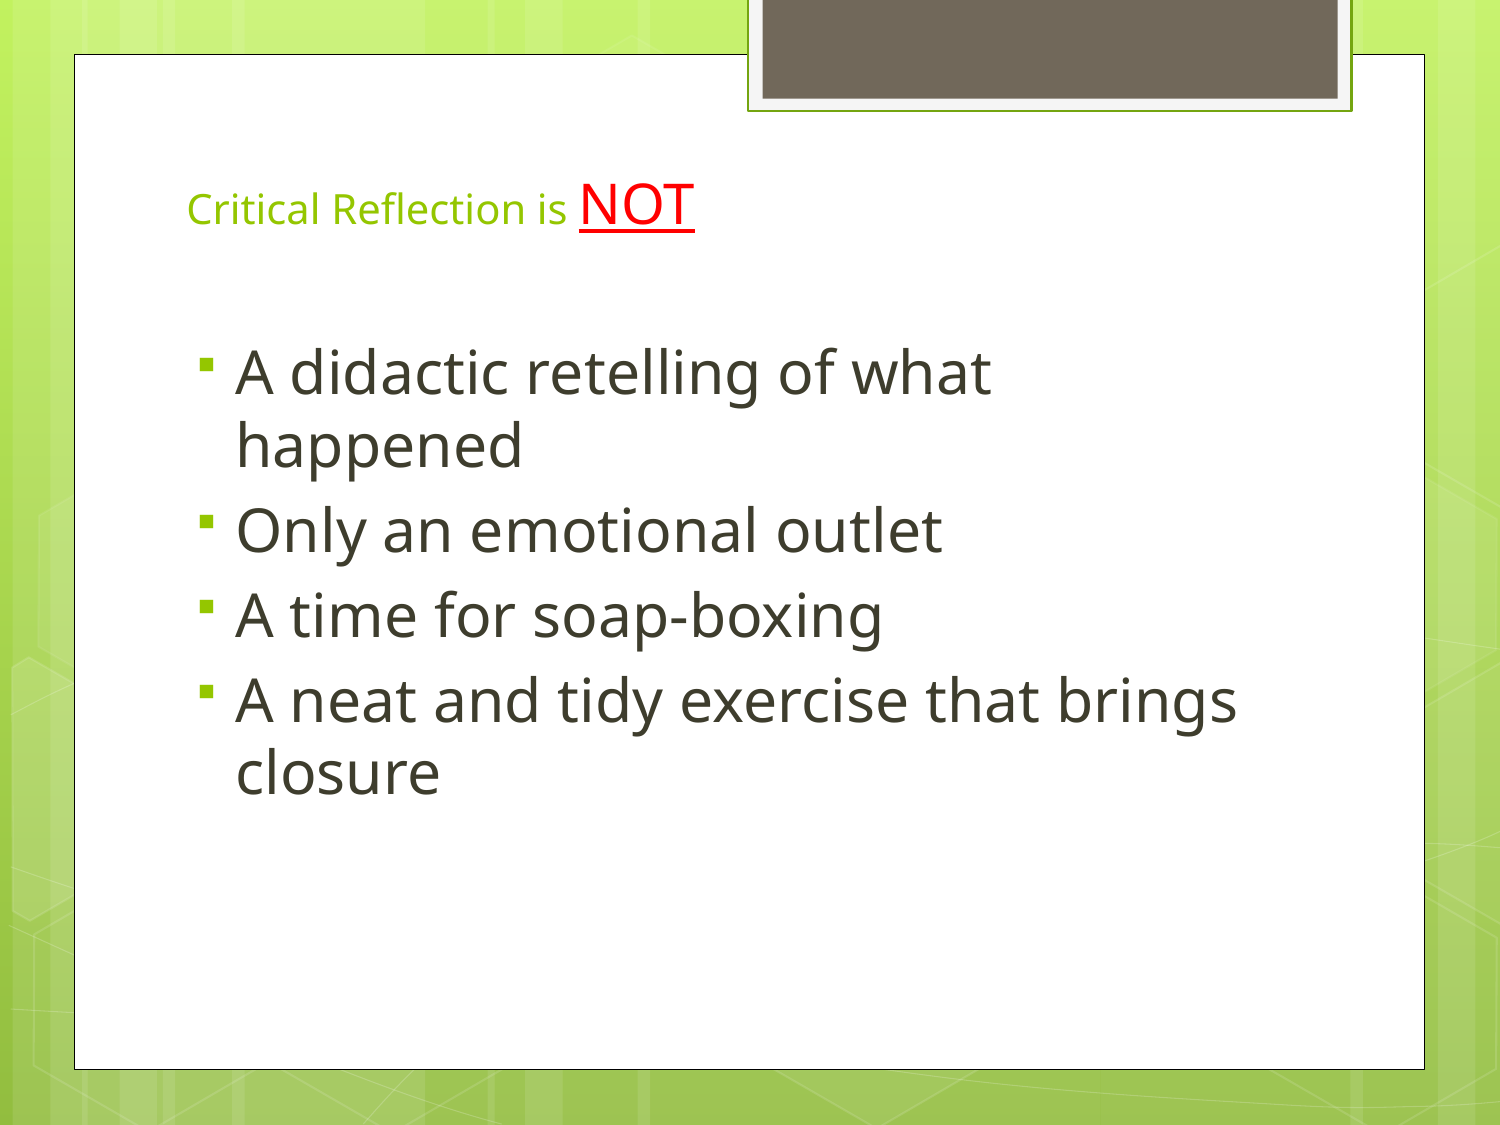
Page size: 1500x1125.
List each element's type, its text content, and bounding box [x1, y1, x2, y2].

list A didactic retelling of what happened Only an emotional outlet A time for soap-boxing A neat and tidy exercise that brings closure [171, 326, 1283, 902]
title Critical Reflection is NOT [171, 160, 1317, 244]
